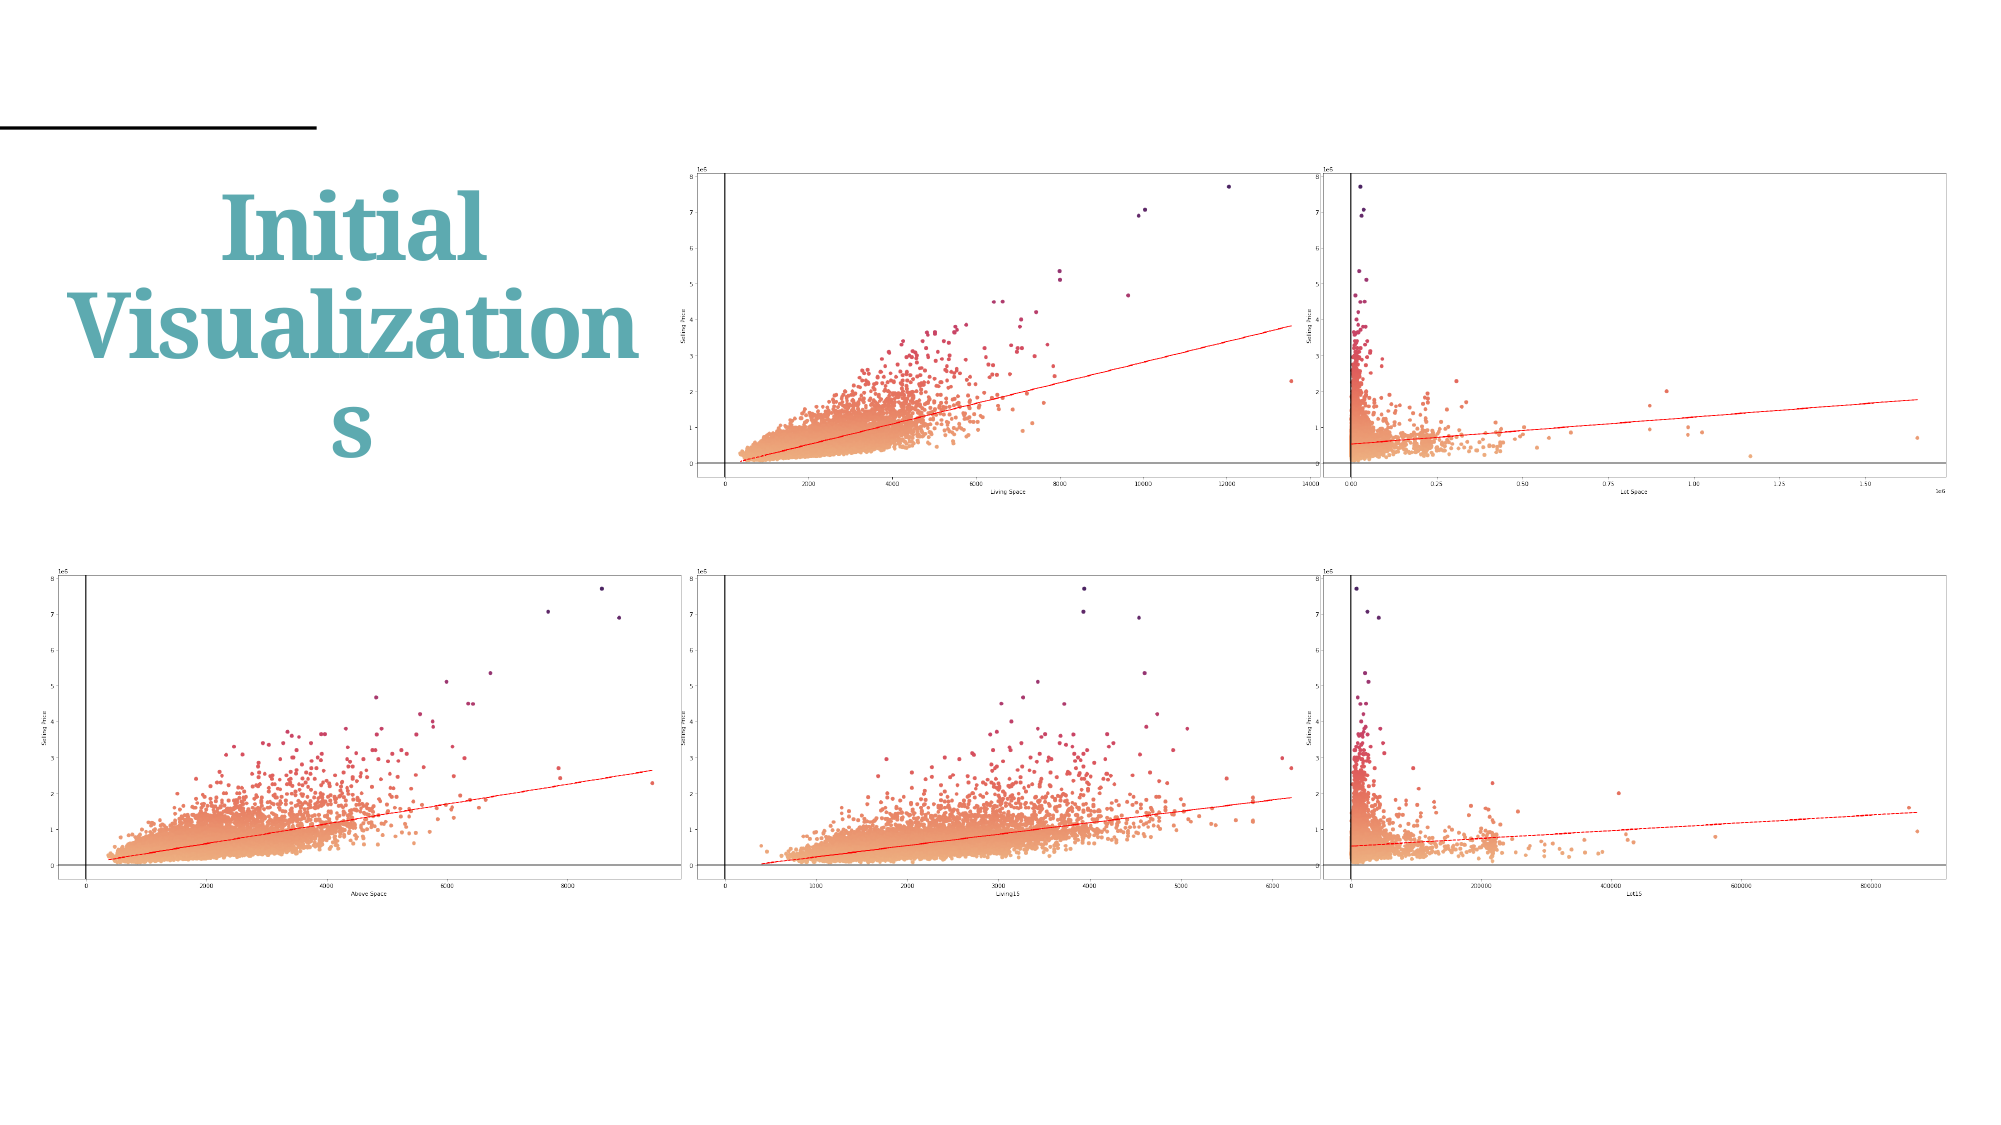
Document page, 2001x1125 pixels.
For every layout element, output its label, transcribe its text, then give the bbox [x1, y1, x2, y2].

title Initial Visualizations [51, 162, 670, 497]
picture [677, 163, 1949, 498]
picture [38, 565, 1949, 900]
